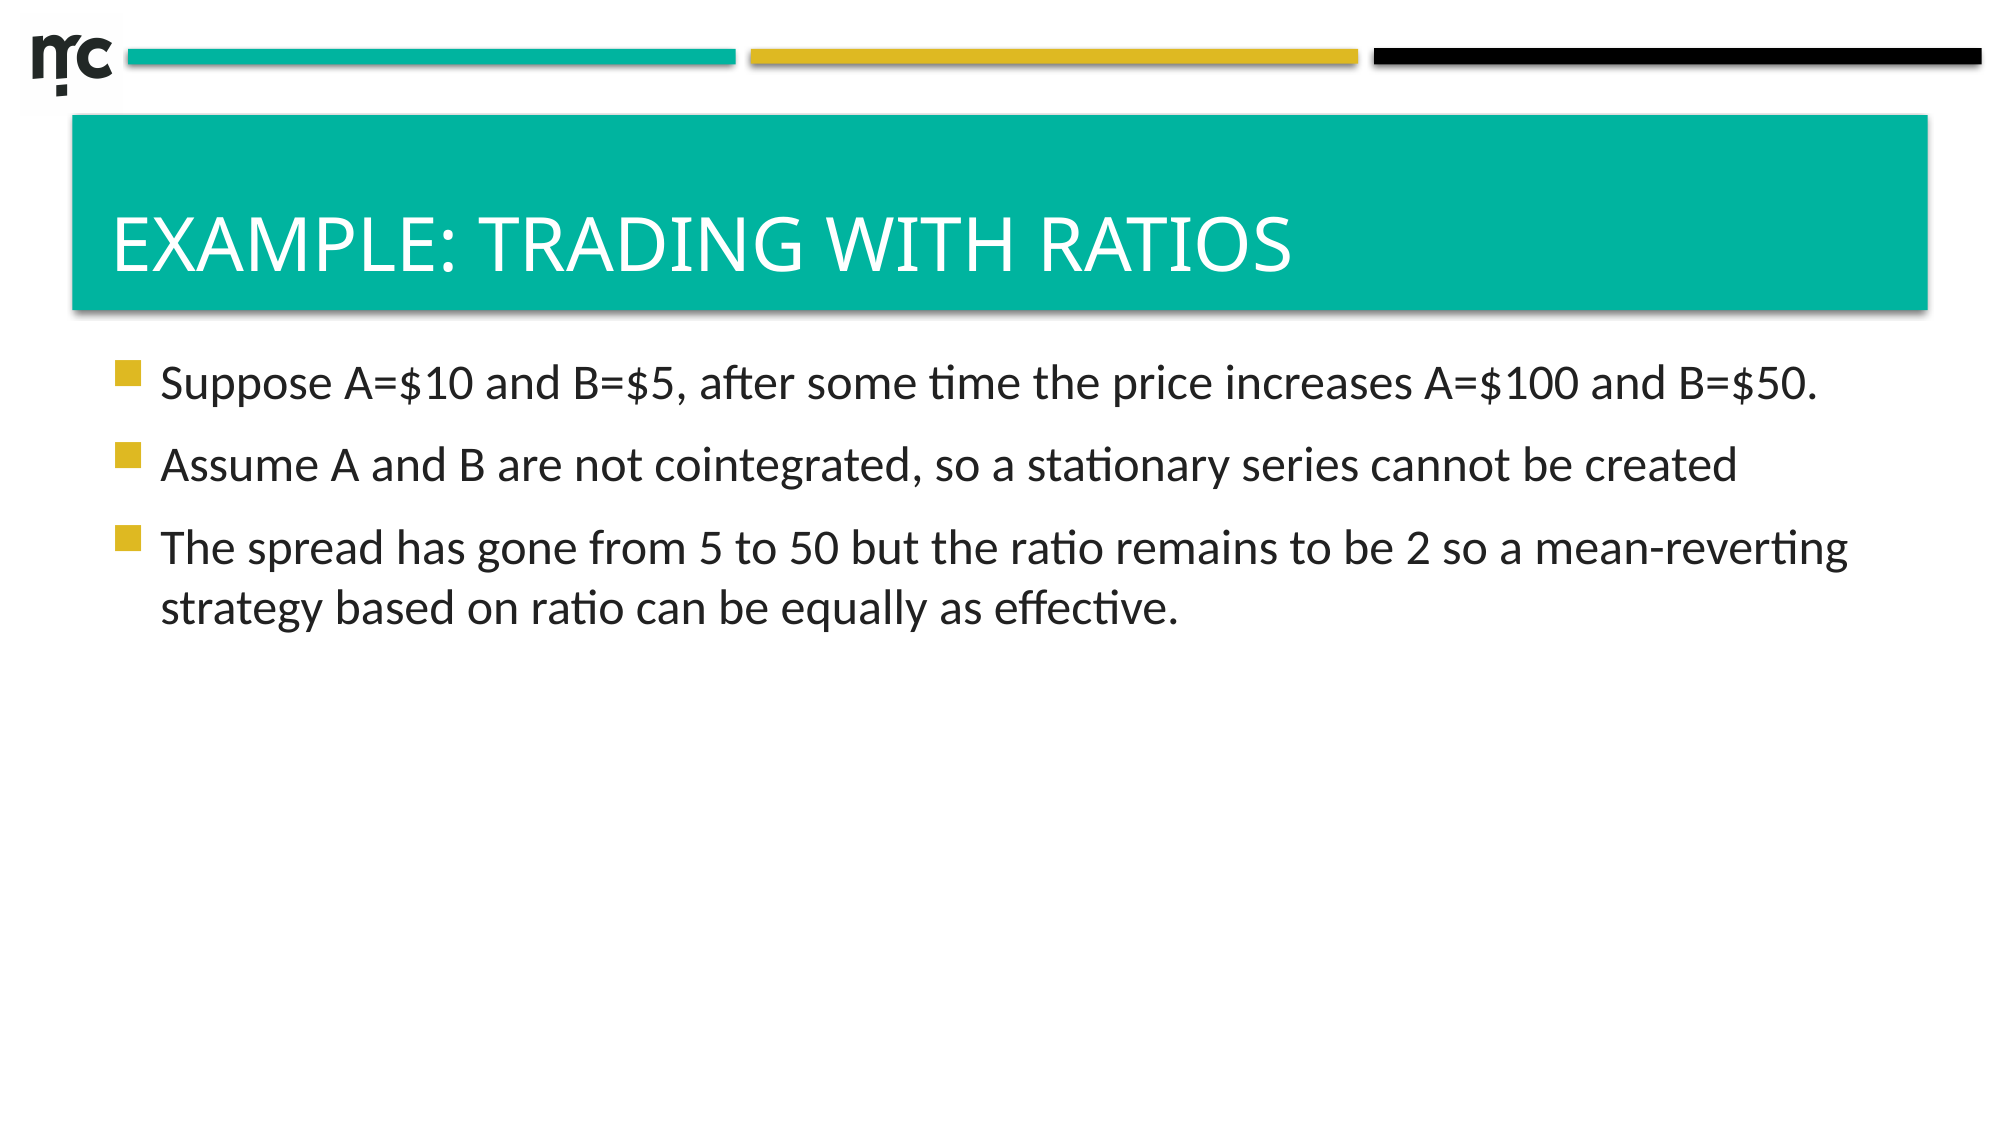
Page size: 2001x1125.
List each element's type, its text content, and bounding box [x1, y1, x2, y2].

picture [20, 13, 123, 116]
list Suppose A=$10 and B=$5, after some time the price increases A=$100 and B=$50. Assume A and B are not cointegrated, so a stationary series cannot be created The spread has gone from 5 to 50 but the ratio remains to be 2 so a mean-reverting strategy based on ratio can be equally as effective. [95, 341, 1905, 962]
title Example: Trading with Ratios [95, 131, 1905, 294]
